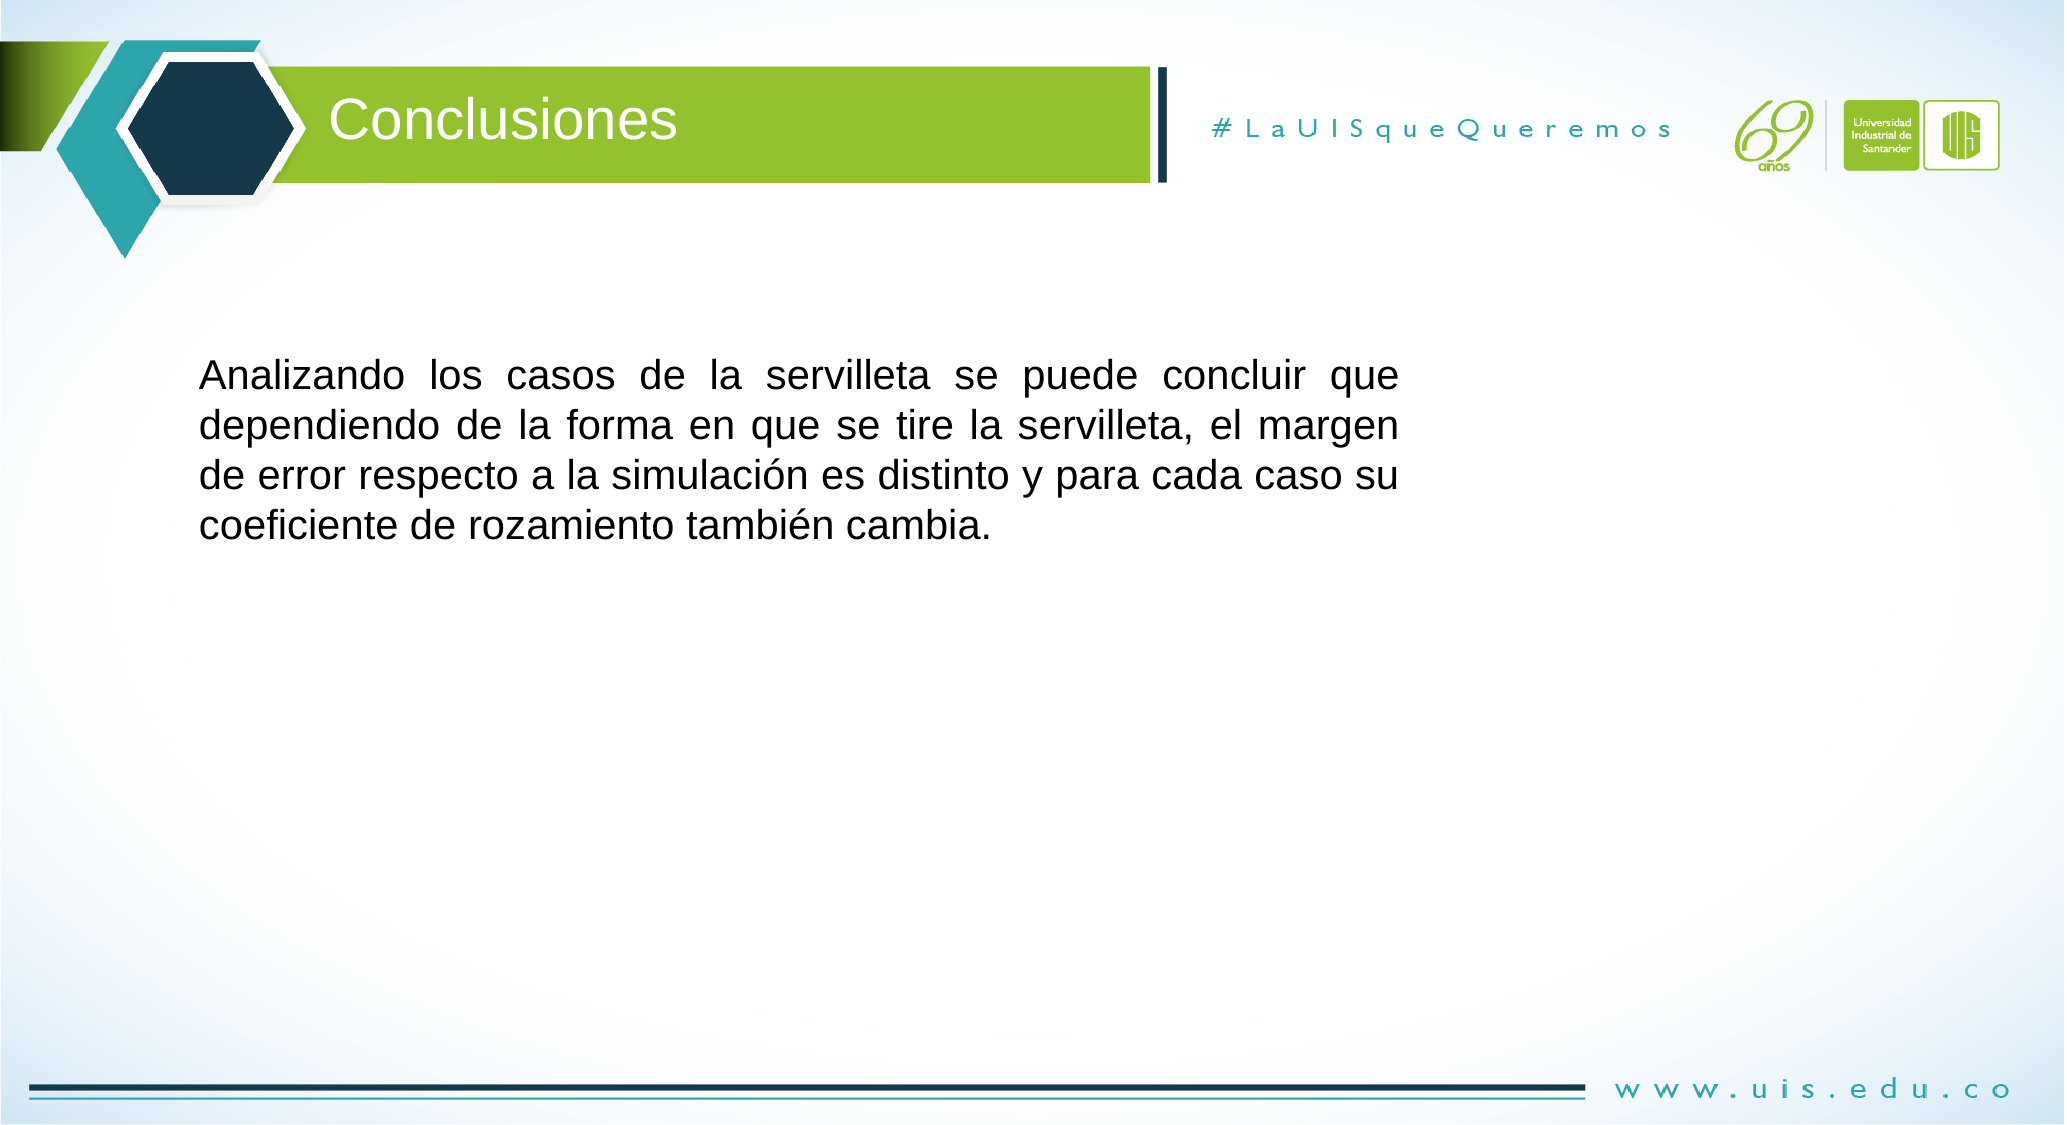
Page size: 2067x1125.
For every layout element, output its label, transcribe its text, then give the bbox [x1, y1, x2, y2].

picture [0, 0, 2067, 1125]
title Conclusiones [313, 69, 1057, 180]
text_box Analizando los casos de la servilleta se puede concluir que dependiendo de la forma en que se tire la servilleta, el margen de error respecto a la simulación es distinto y para cada caso su coeficiente de rozamiento también cambia. [184, 263, 1416, 563]
